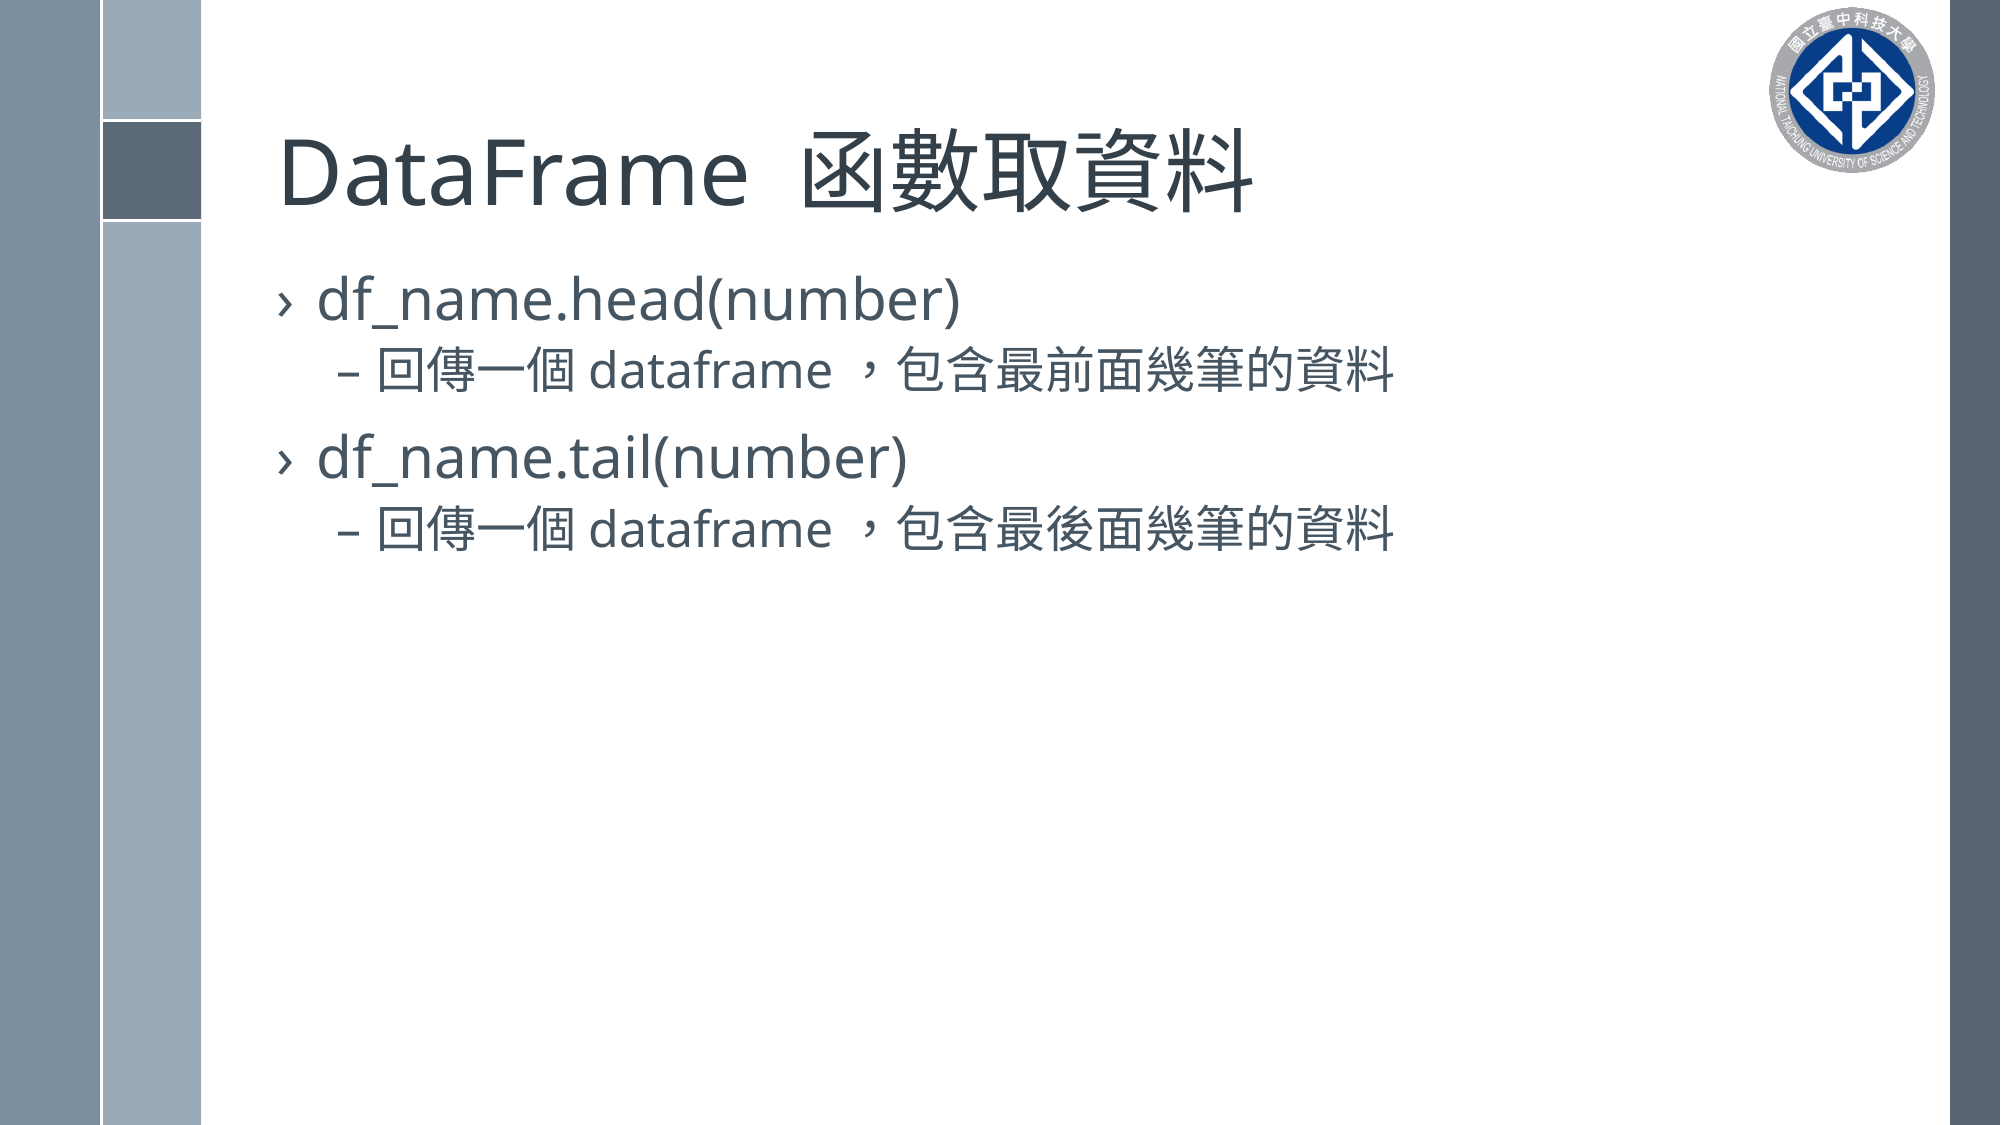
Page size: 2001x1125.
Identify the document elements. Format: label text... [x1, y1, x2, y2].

list df_name.head(number) 回傳一個dataframe，包含最前面幾筆的資料 df_name.tail(number) 回傳一個dataframe，包含最後面幾筆的資料 [261, 262, 1867, 1013]
title DataFrame 函數取資料 [261, 29, 1867, 233]
picture [1769, 7, 1935, 173]
